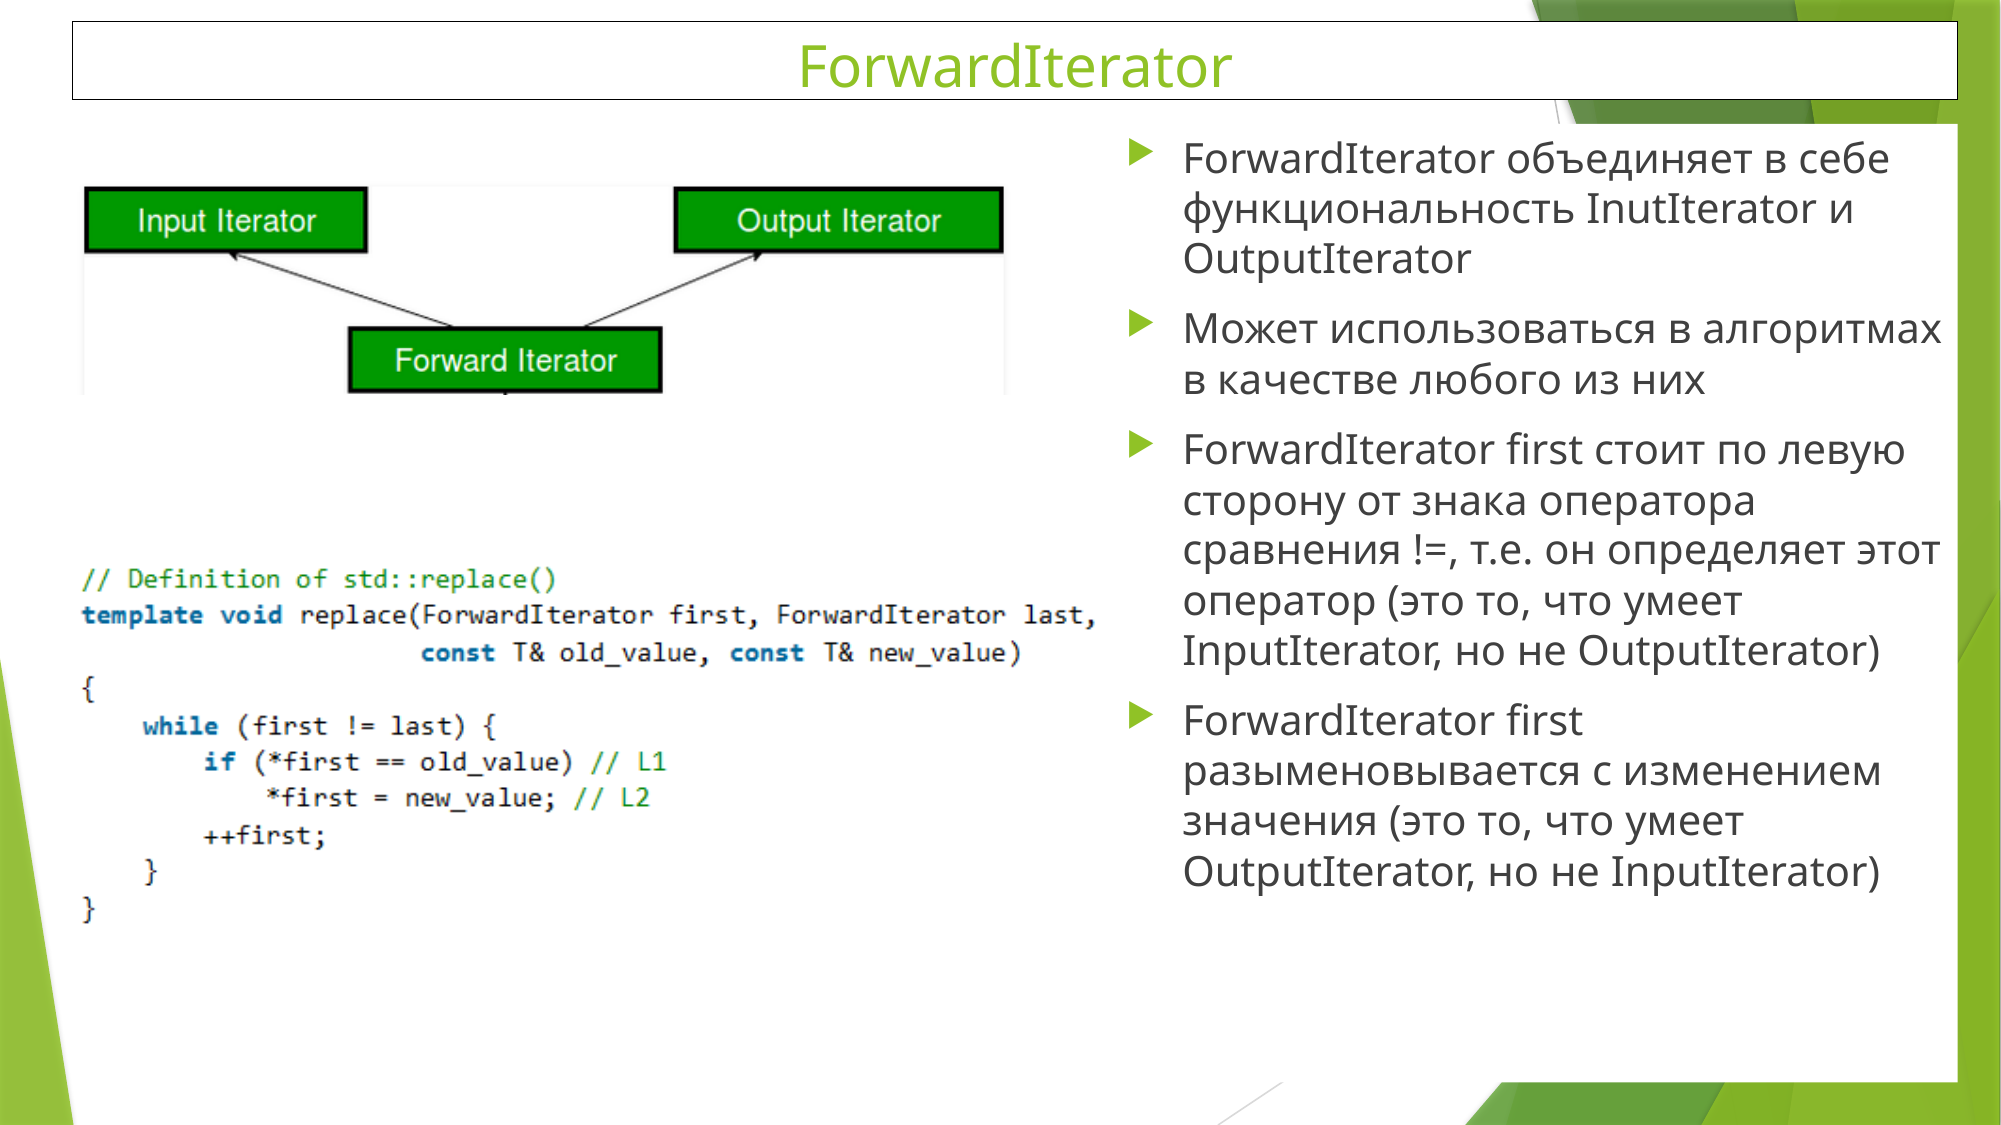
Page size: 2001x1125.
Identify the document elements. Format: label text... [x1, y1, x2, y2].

picture [72, 557, 1112, 951]
picture [72, 179, 1030, 395]
text_box ForwardIterator объединяет в себе функциональность InutIterator и OutputIterator Может использоваться в алгоритмах в качестве любого из них ForwardIterator first стоит по левую сторону от знака оператора сравнения !=, т.е. он определяет этот оператор (это то, что умеет InputIterator, но не OutputIterator) ForwardIterator first разыменовывается с изменением значения (это то, что умеет OutputIterator, но не InputIterator) [1111, 123, 1958, 1083]
text_box ForwardIterator [72, 21, 1958, 100]
